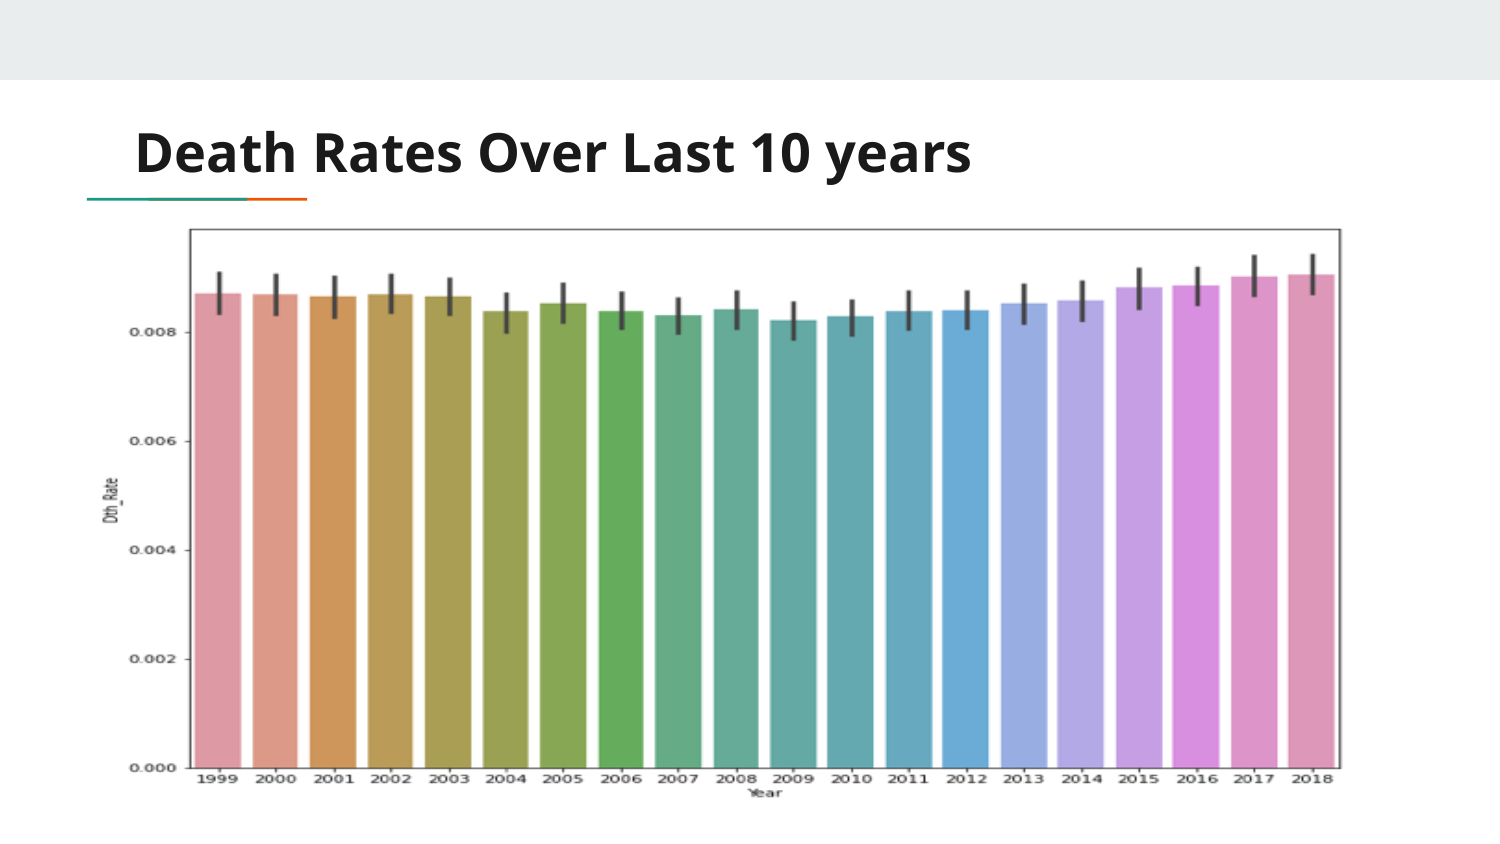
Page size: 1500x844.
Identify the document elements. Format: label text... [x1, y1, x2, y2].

picture [90, 221, 1353, 806]
title Death Rates Over Last 10 years [119, 102, 1381, 191]
